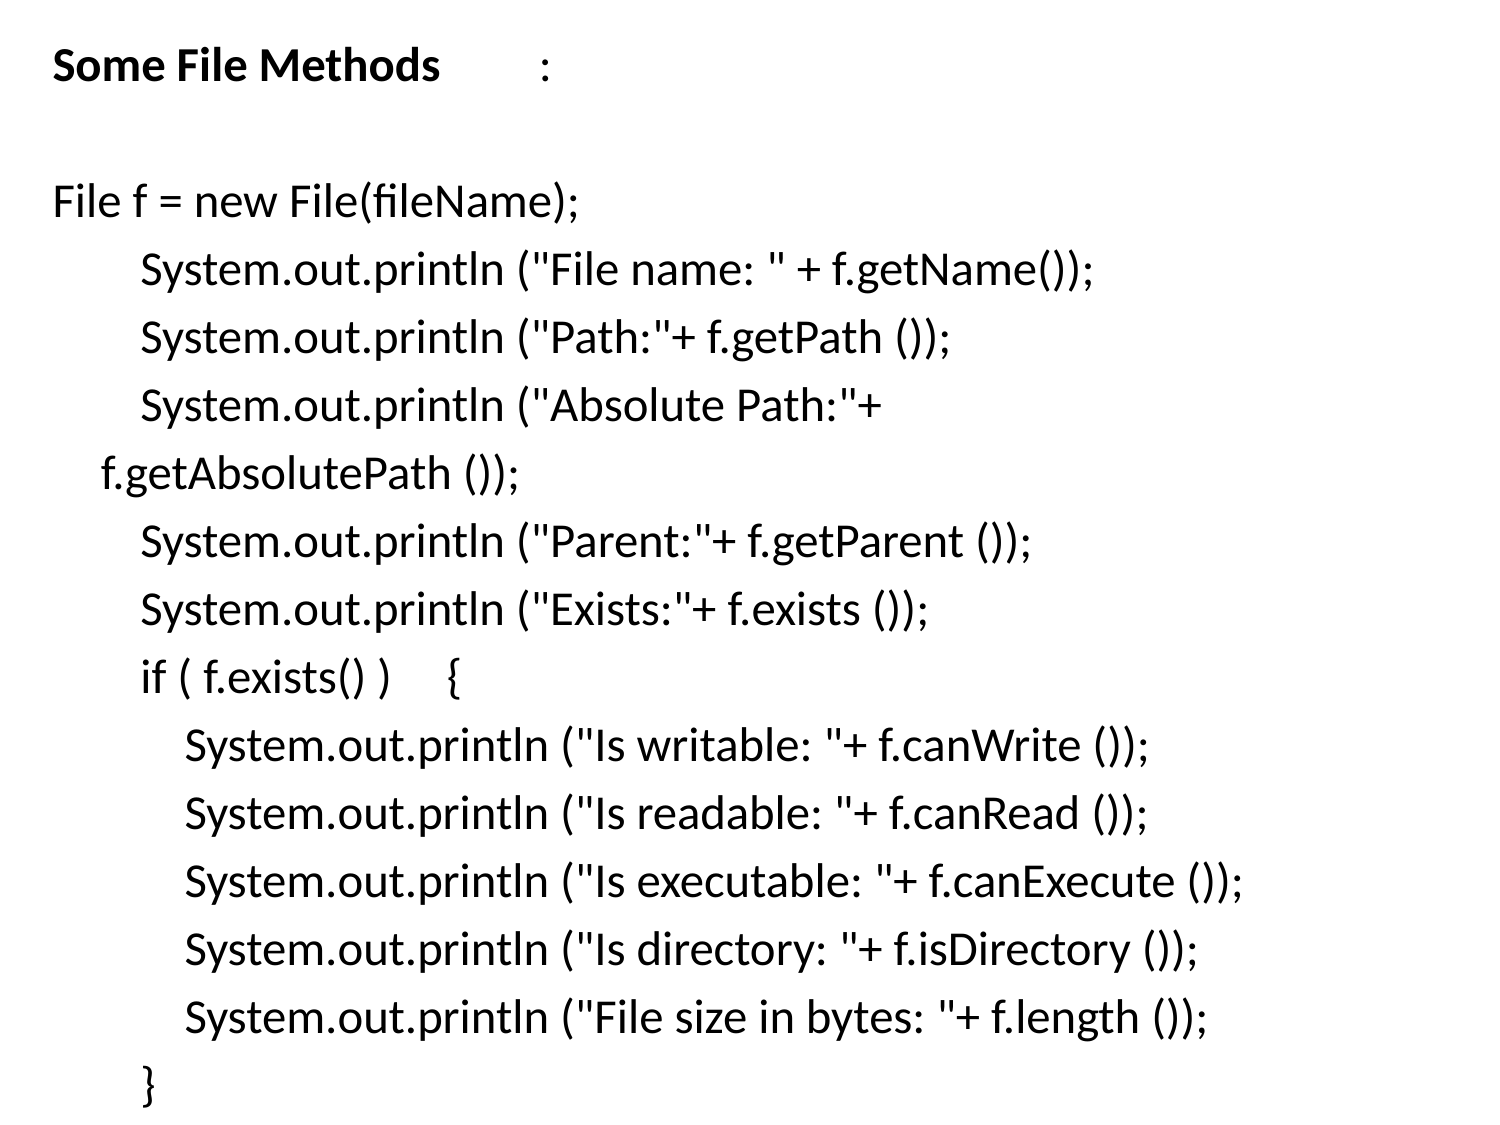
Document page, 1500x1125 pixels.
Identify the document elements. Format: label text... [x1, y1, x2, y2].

list Some File Methods : File f = new File(fileName); System.out.println ("File name: " + f.getName()); System.out.println ("Path:"+ f.getPath ()); System.out.println ("Absolute Path:"+ f.getAbsolutePath ()); System.out.println ("Parent:"+ f.getParent ()); System.out.println ("Exists:"+ f.exists ()); if ( f.exists() ) { System.out.println ("Is writable: "+ f.canWrite ()); System.out.println ("Is readable: "+ f.canRead ()); System.out.println ("Is executable: "+ f.canExecute ()); System.out.println ("Is directory: "+ f.isDirectory ()); System.out.println ("File size in bytes: "+ f.length ()); } [37, 24, 1463, 1125]
